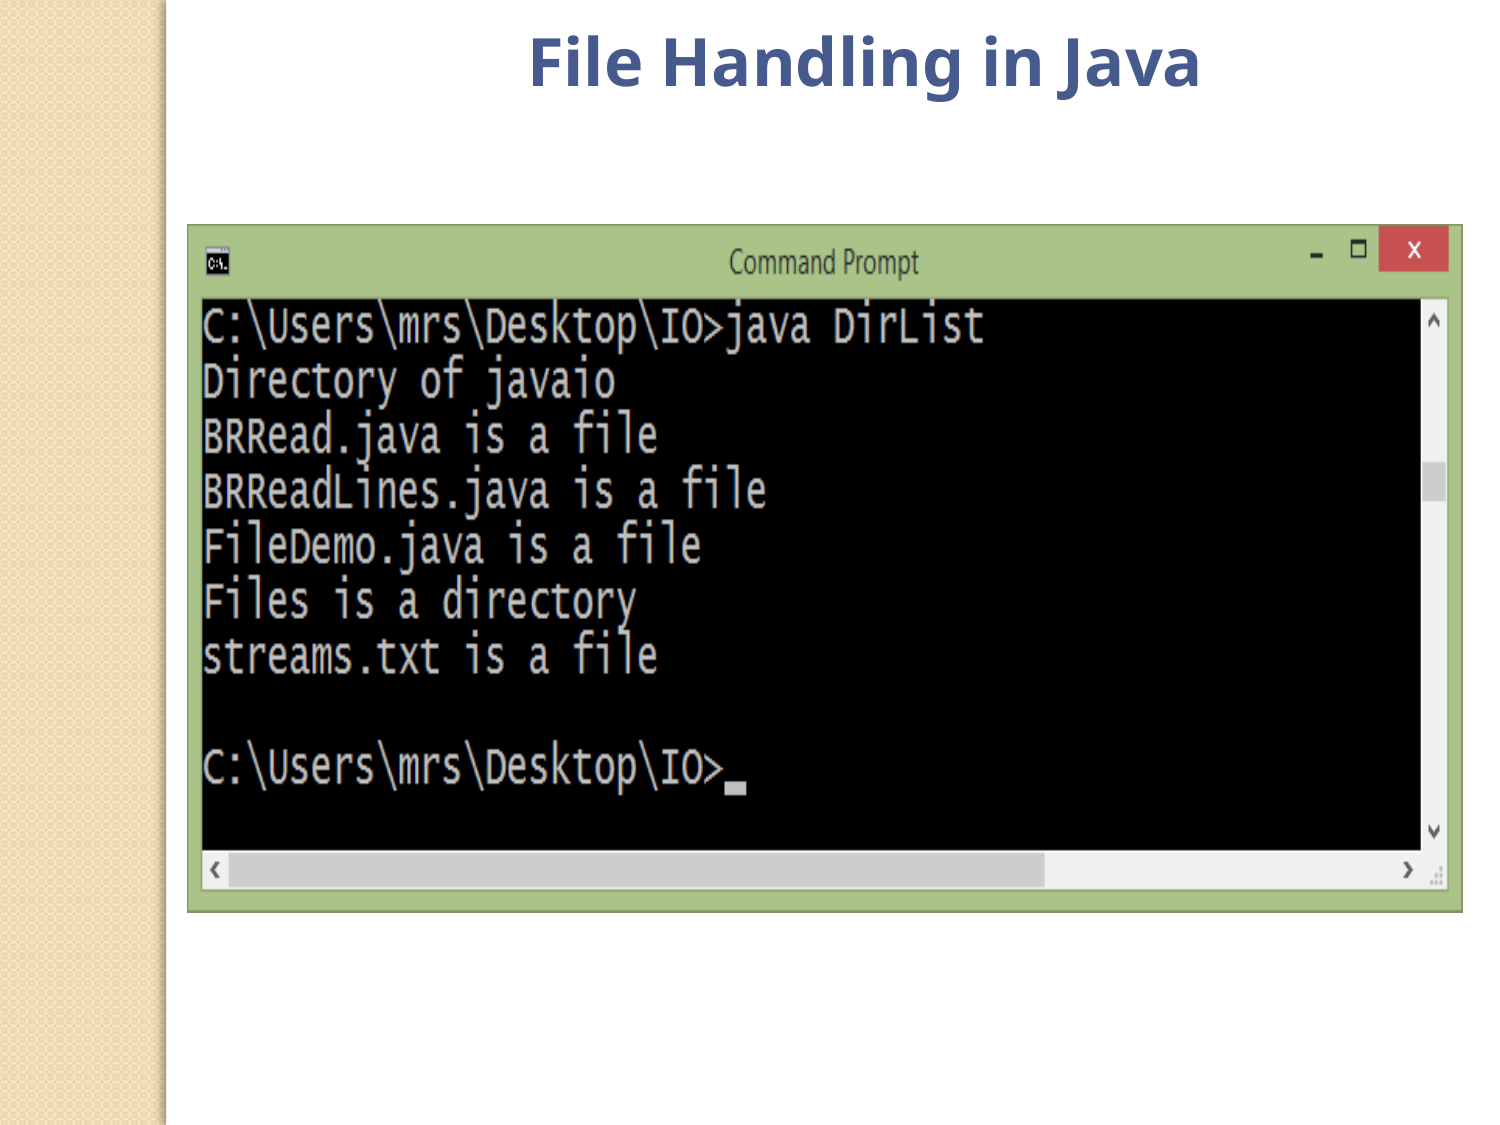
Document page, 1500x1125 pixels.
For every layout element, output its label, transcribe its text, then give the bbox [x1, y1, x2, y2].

picture [187, 224, 1463, 913]
text_box File Handling in Java [512, 12, 1500, 108]
